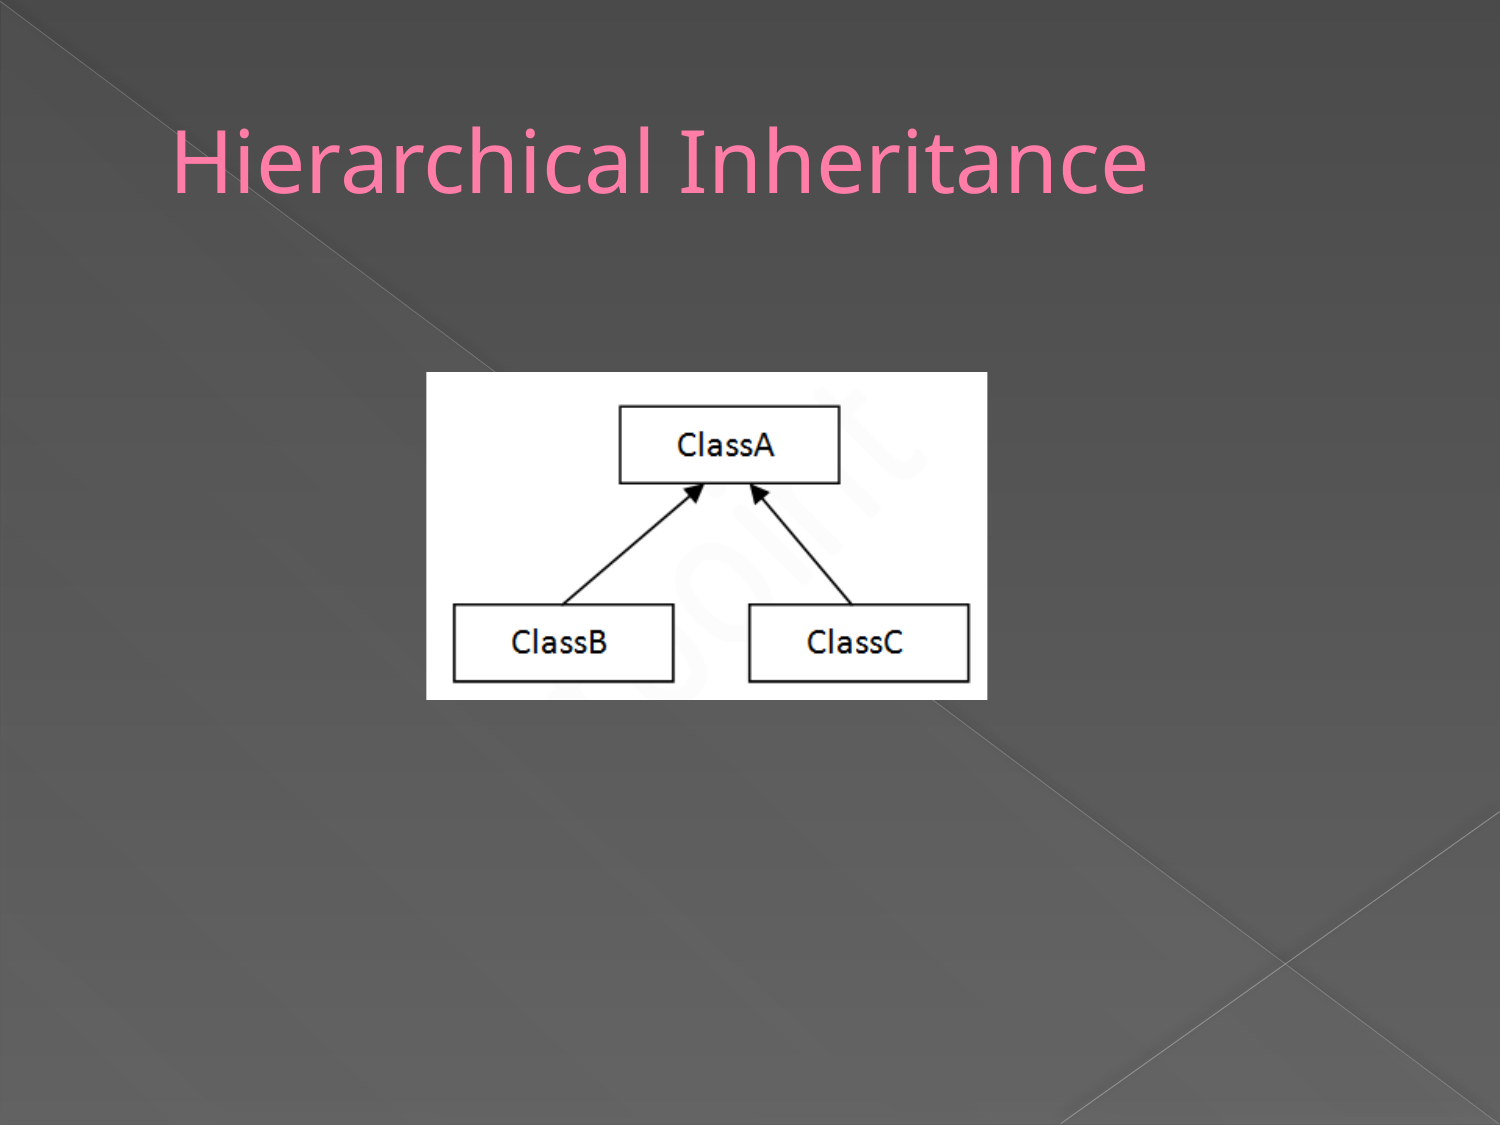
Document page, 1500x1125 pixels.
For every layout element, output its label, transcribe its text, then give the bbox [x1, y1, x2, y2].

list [426, 362, 988, 701]
title Hierarchical Inheritance [75, 43, 1425, 274]
